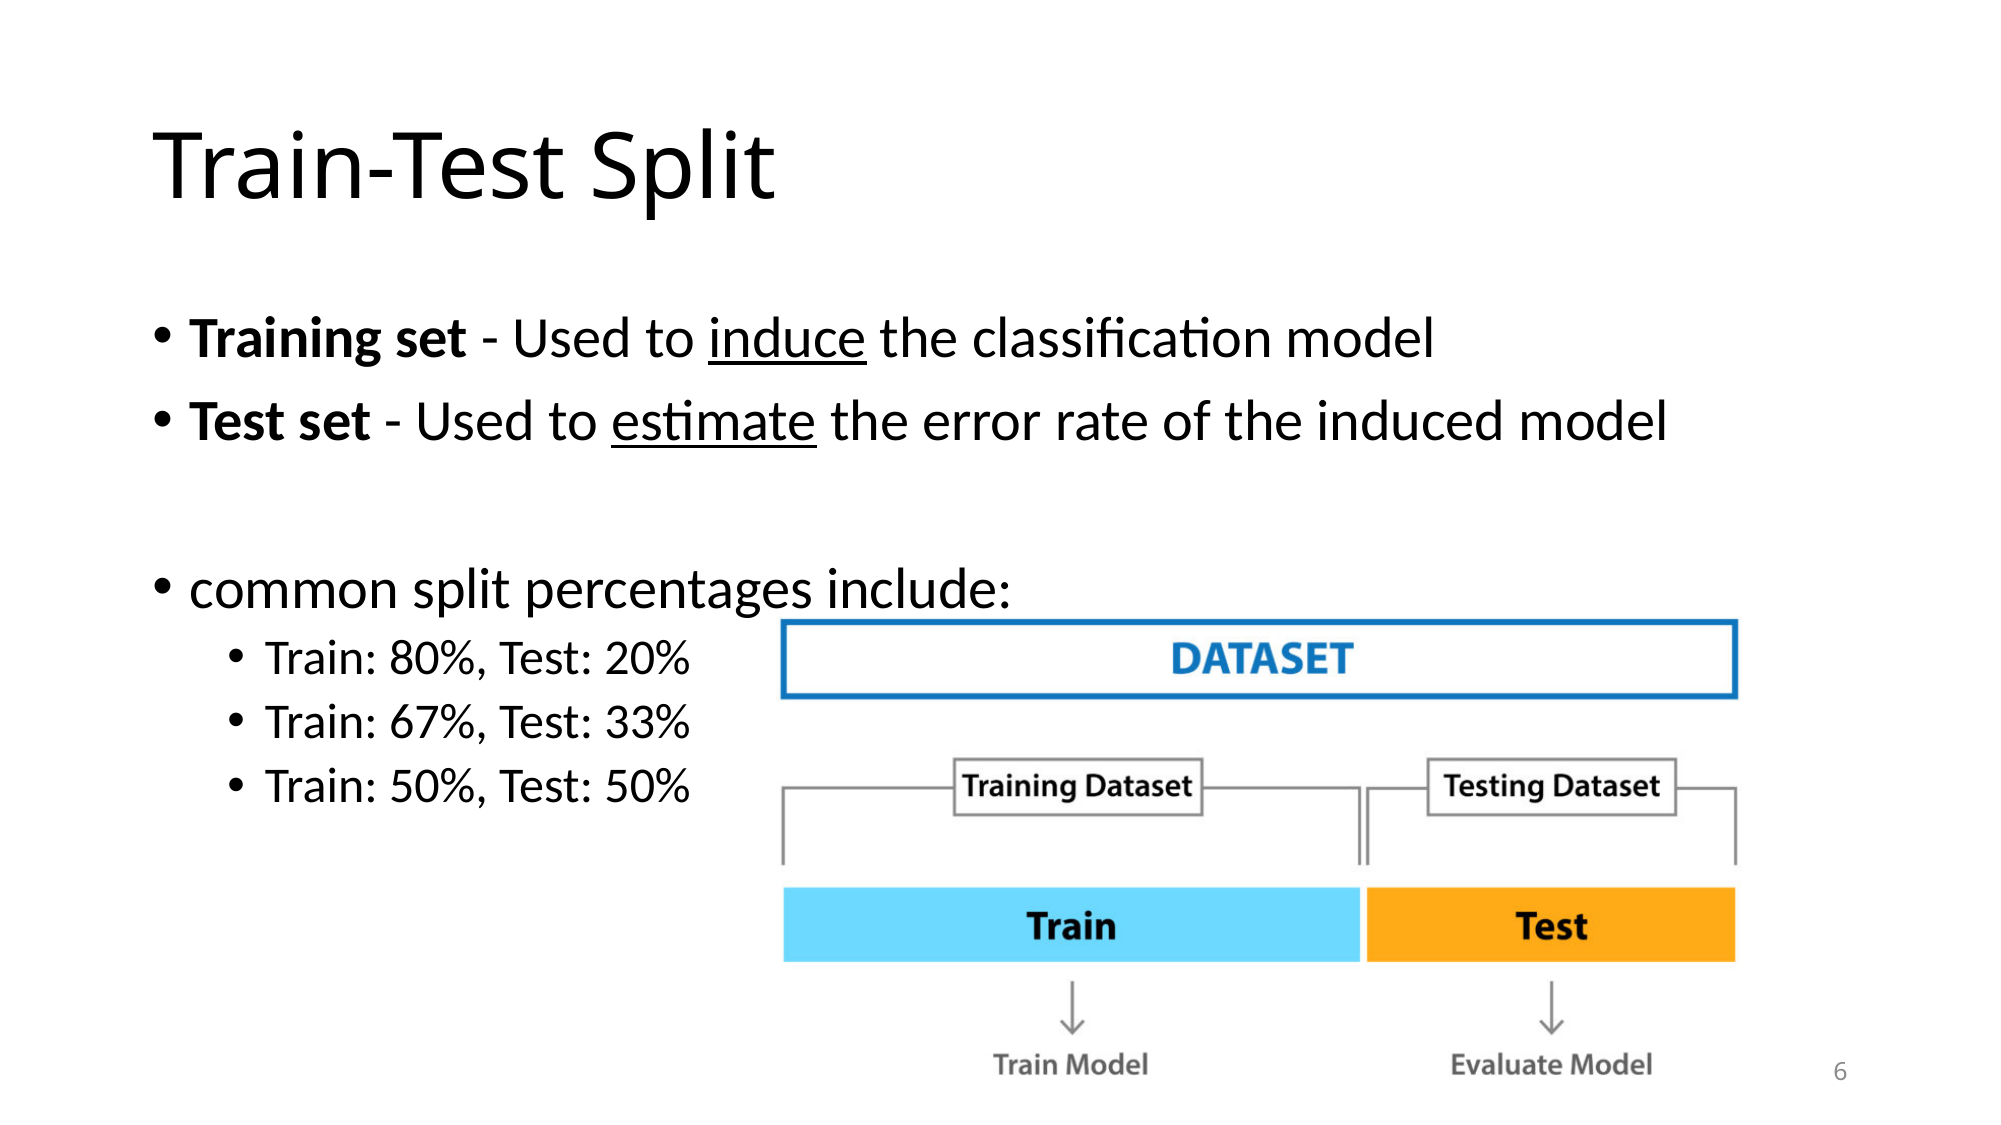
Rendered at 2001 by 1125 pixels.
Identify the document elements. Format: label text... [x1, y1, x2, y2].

title Train-Test Split [137, 59, 1863, 278]
list Training set - Used to induce the classification model Test set - Used to estimate the error rate of the induced model common split percentages include: Train: 80%, Test: 20% Train: 67%, Test: 33% Train: 50%, Test: 50% [137, 299, 1901, 1014]
slide_number 6 [1412, 1042, 1863, 1103]
picture [776, 616, 1743, 1091]
